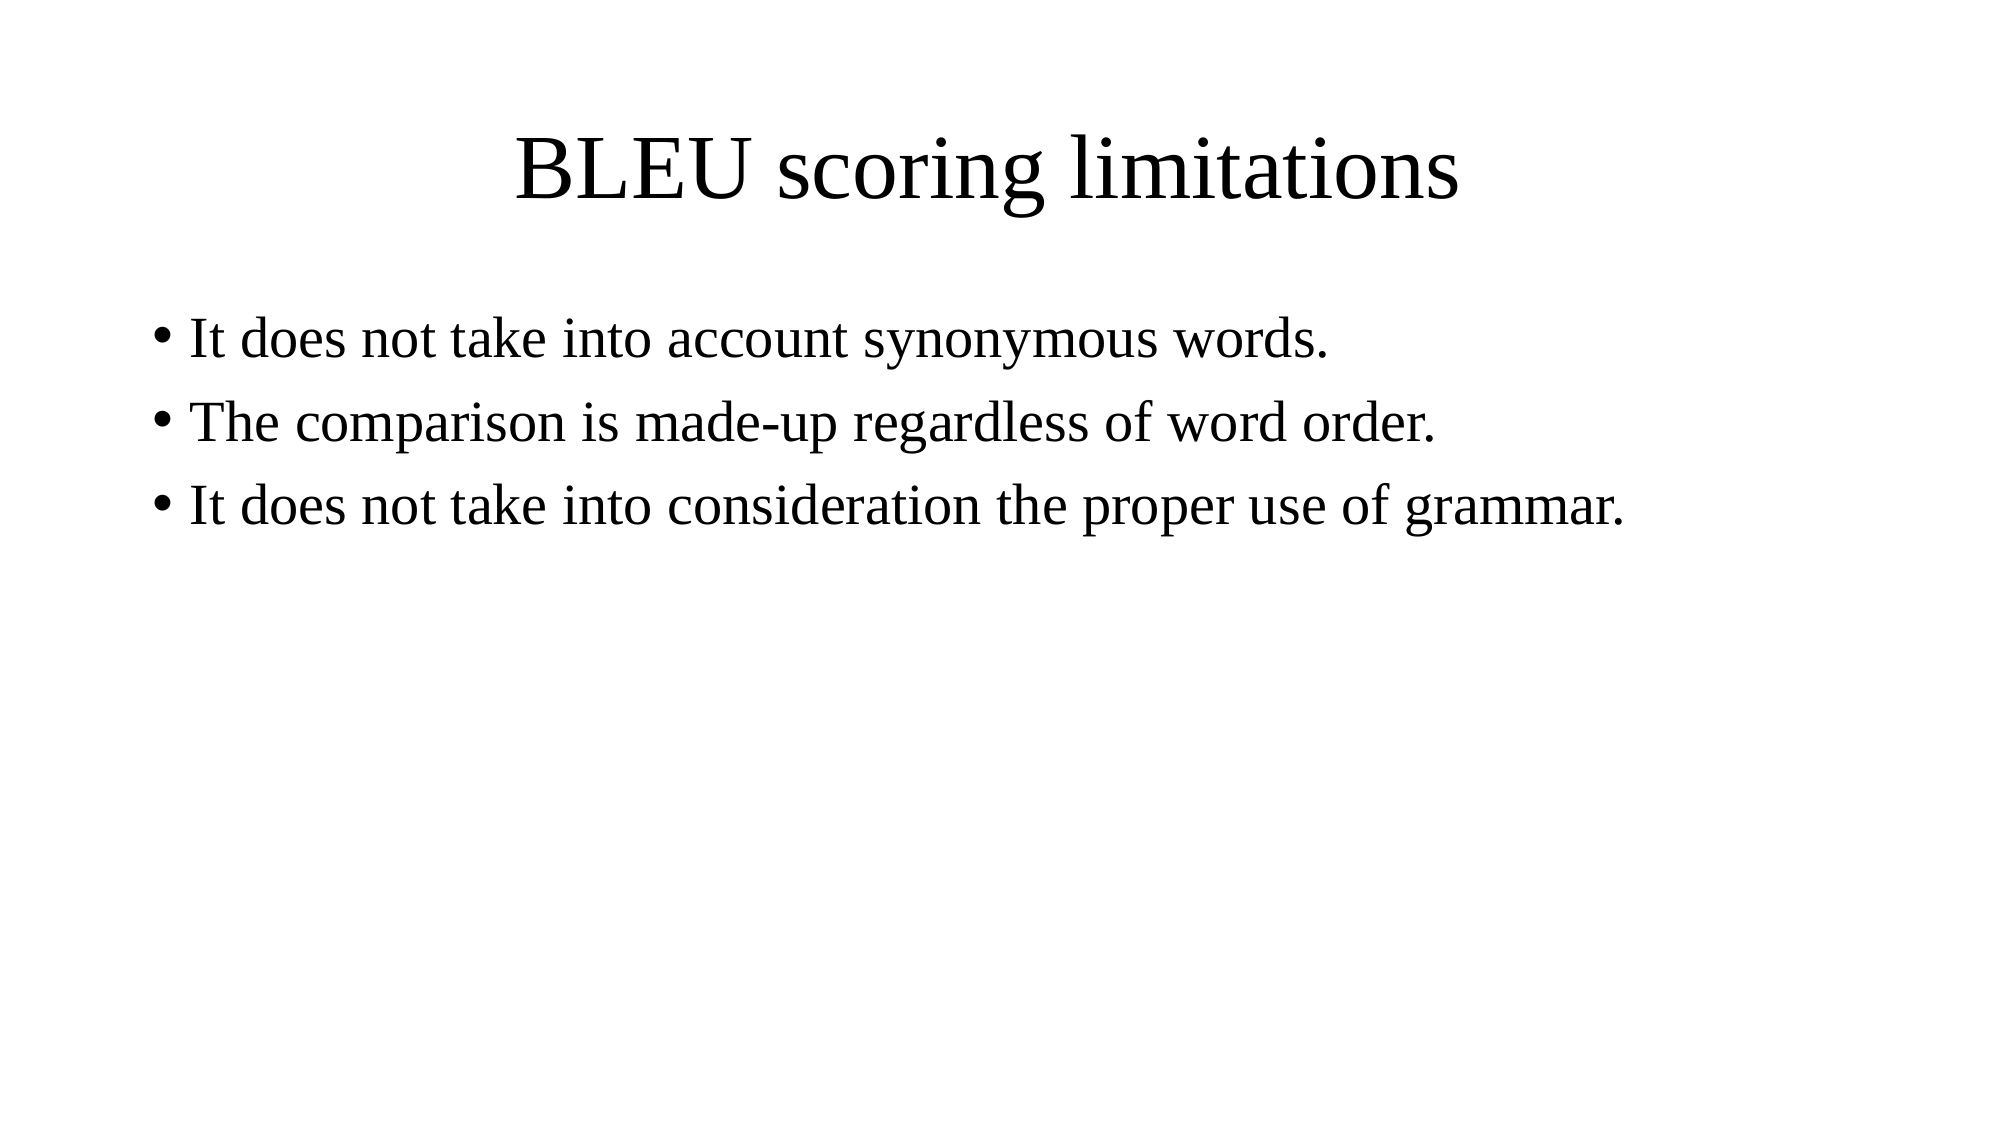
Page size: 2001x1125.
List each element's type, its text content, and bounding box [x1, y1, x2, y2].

list It does not take into account synonymous words. The comparison is made-up regardless of word order. It does not take into consideration the proper use of grammar. [137, 299, 1863, 1014]
title BLEU scoring limitations [137, 59, 1863, 278]
